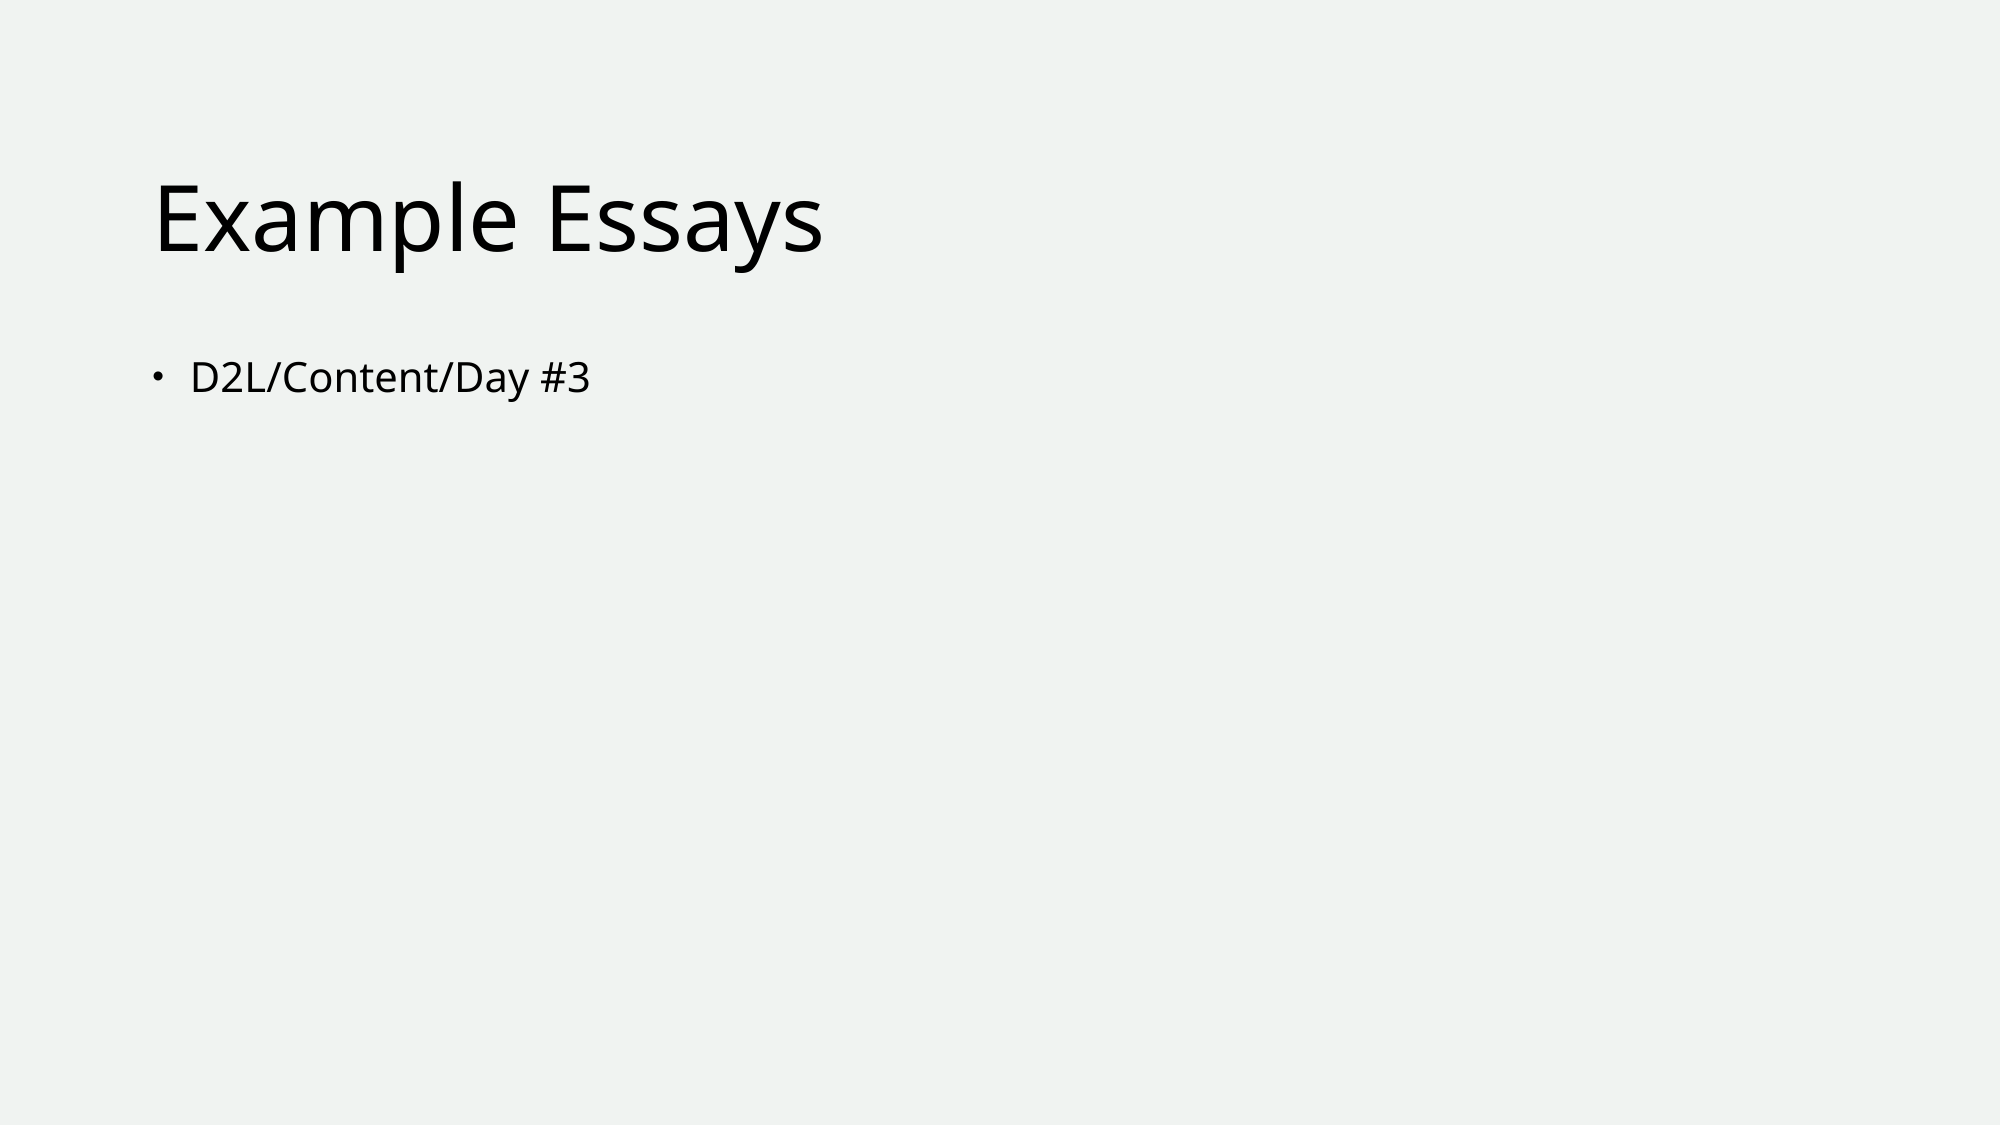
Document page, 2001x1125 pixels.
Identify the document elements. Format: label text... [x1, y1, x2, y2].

list D2L/Content/Day #3 [137, 338, 1863, 1014]
title Example Essays [137, 95, 1863, 280]
